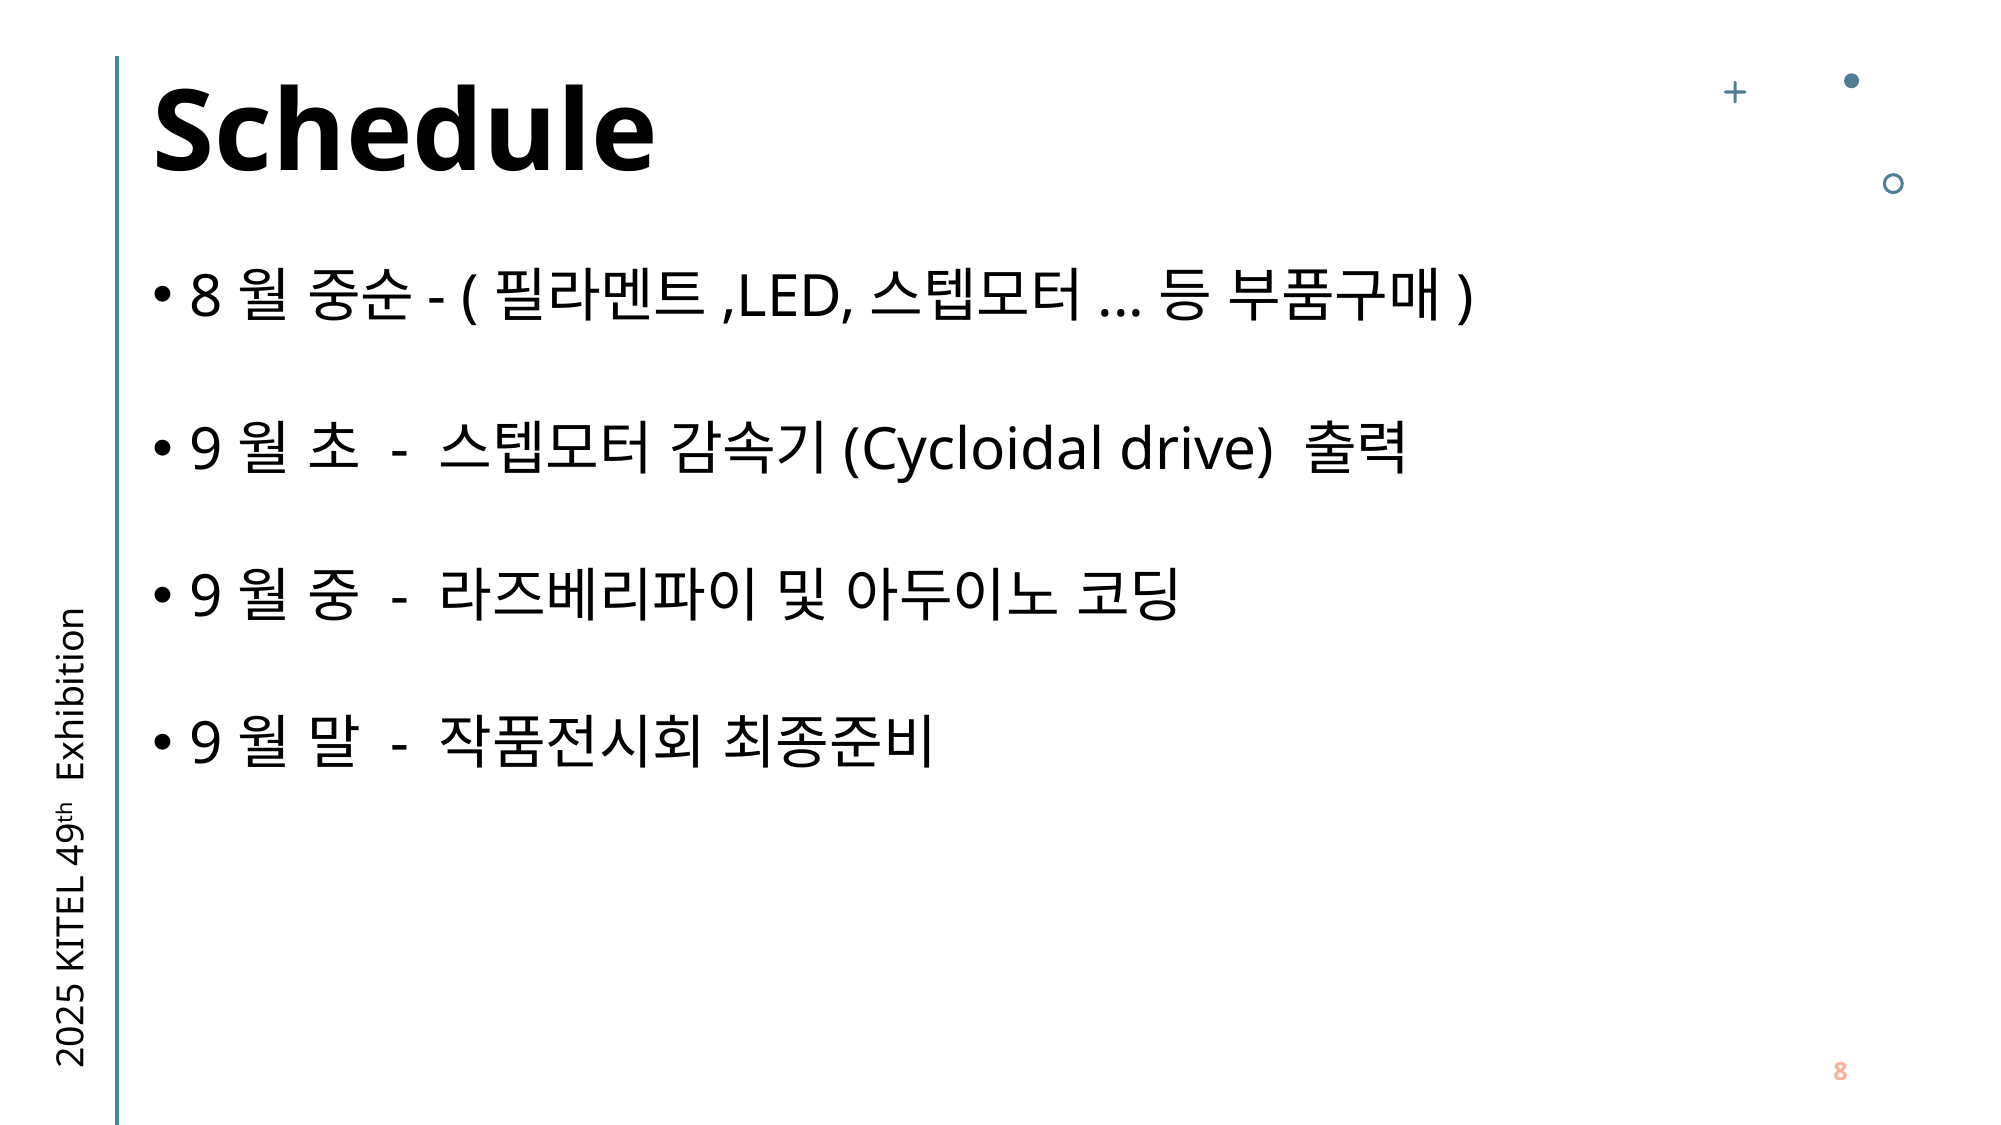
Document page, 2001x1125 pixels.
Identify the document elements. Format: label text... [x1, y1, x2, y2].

slide_number 8 [1412, 1042, 1863, 1103]
title Schedule [137, 59, 1862, 208]
list 8월 중순- (필라멘트,LED,스텝모터...등 부품구매) 9월 초 - 스텝모터 감속기(Cycloidal drive) 출력 9월 중 - 라즈베리파이 및 아두이노 코딩 9월 말 - 작품전시회 최종준비 [137, 258, 1862, 1034]
